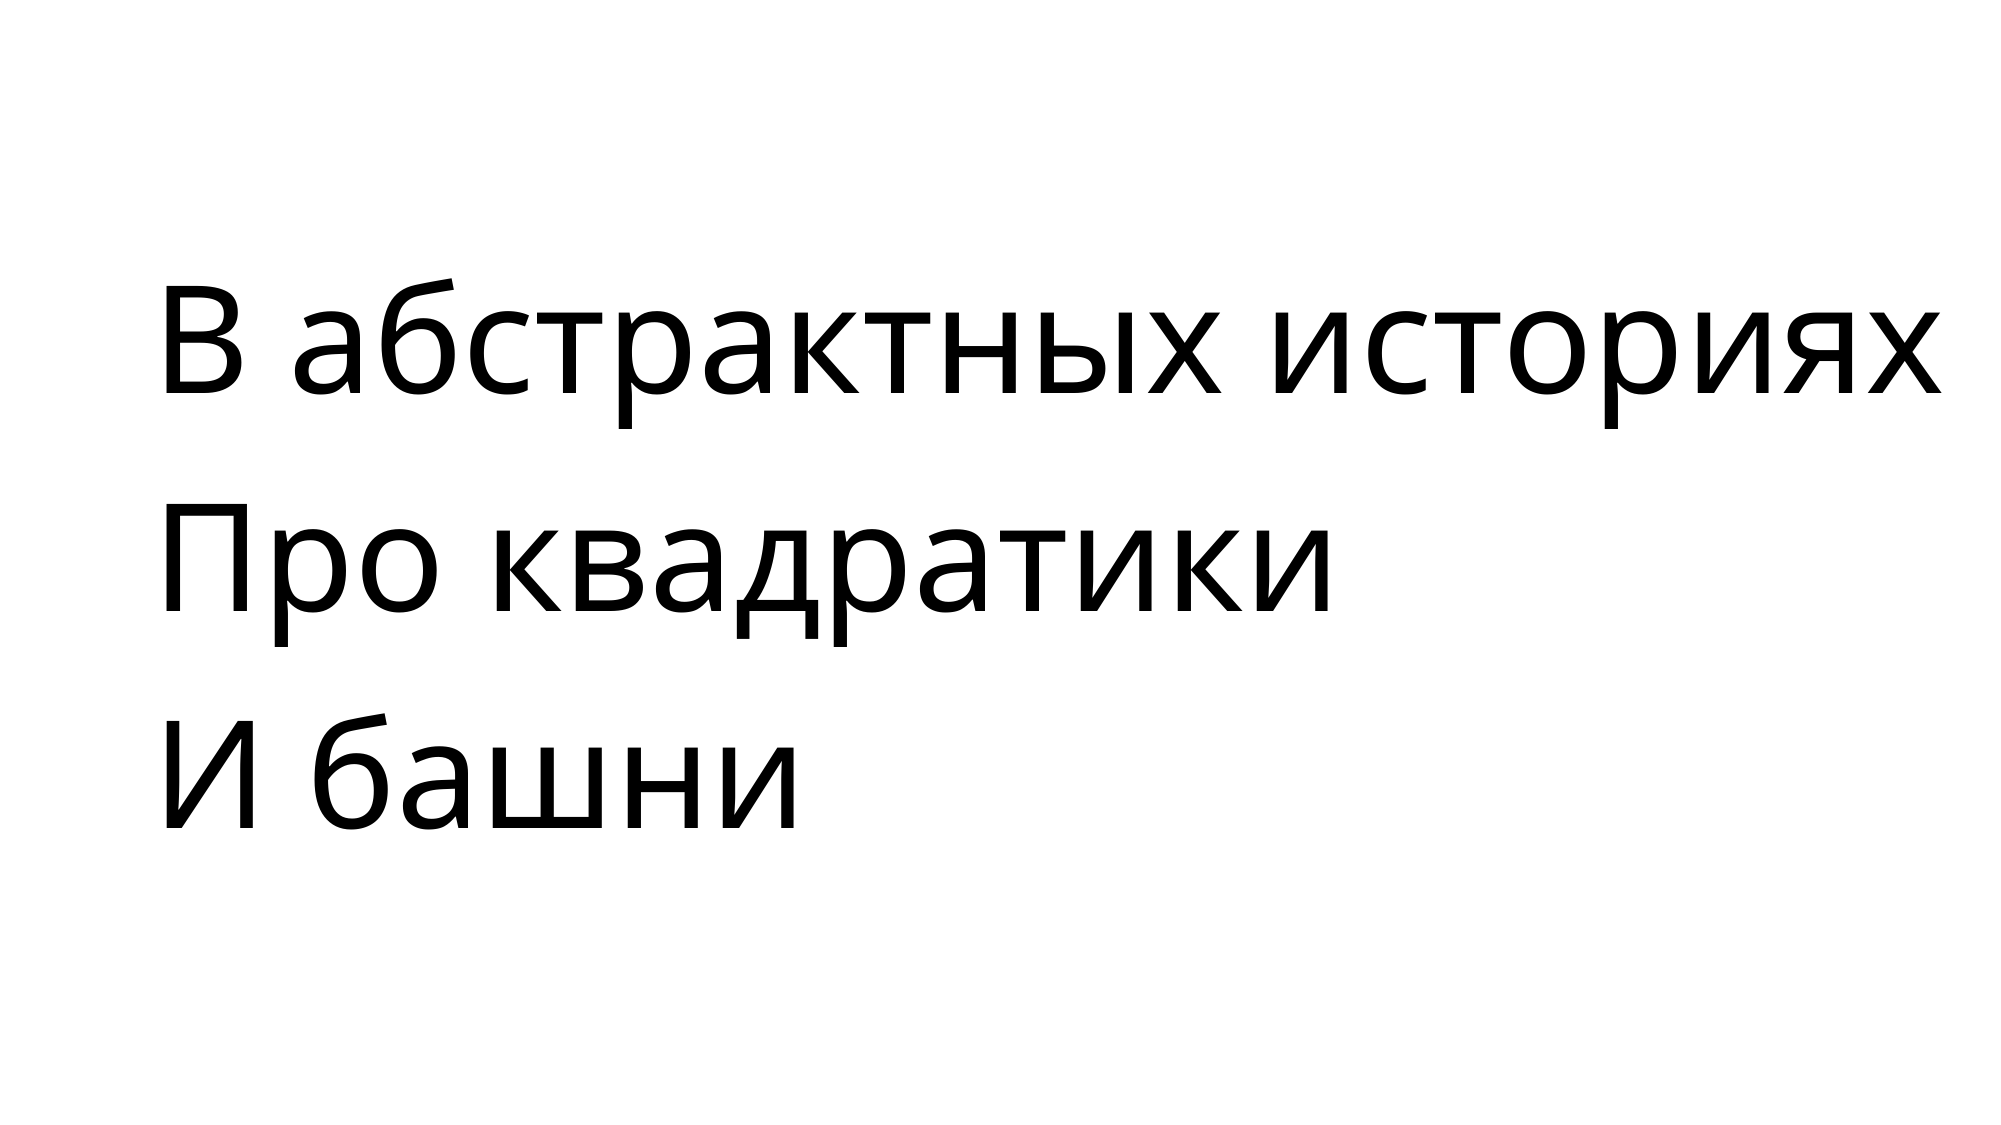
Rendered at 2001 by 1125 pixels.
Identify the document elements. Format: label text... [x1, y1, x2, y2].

text_box И башни [137, 671, 1863, 889]
text_box В абстрактных историях [137, 236, 2000, 454]
title Про квадратики [137, 454, 1863, 671]
